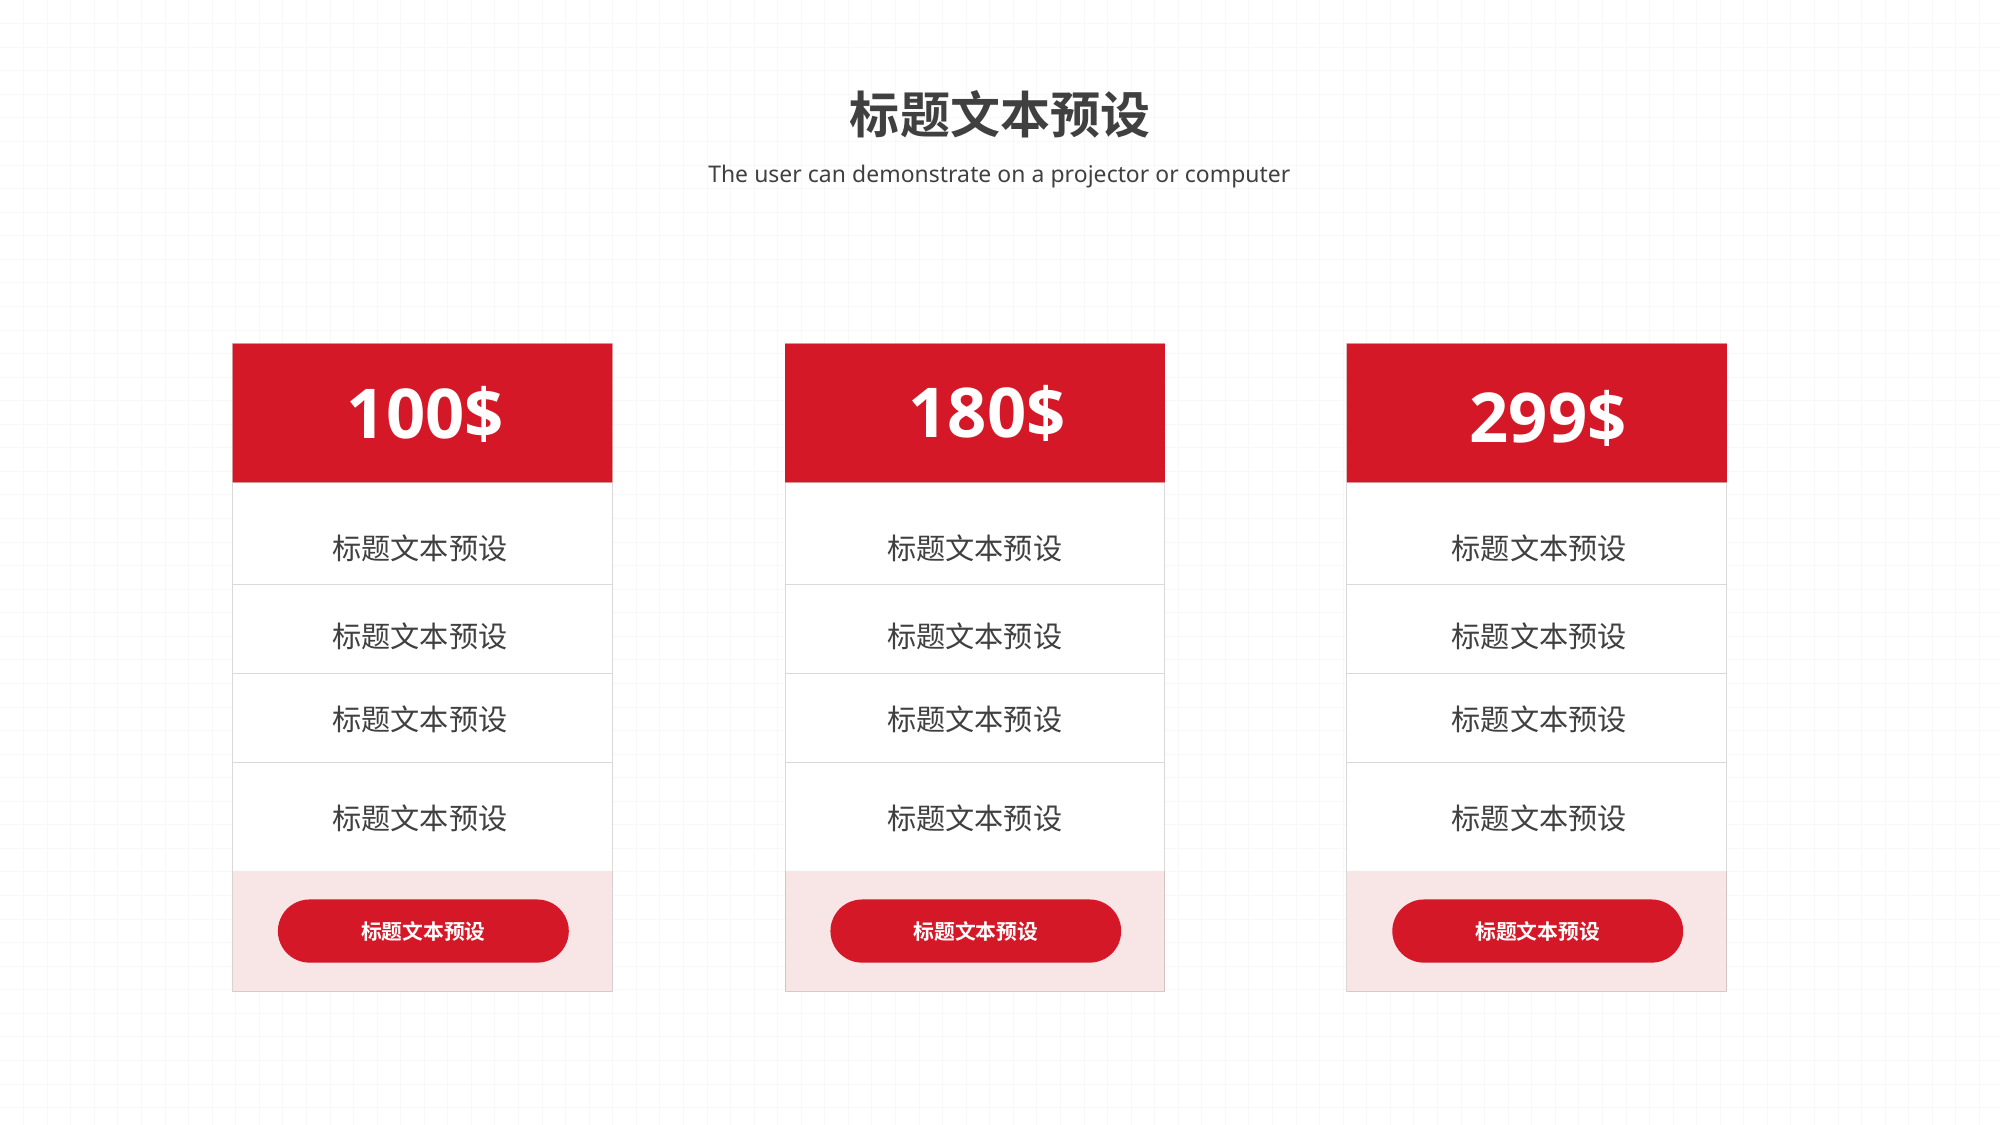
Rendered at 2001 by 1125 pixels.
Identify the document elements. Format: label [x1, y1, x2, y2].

text_box [232, 343, 613, 992]
text_box [1346, 343, 1727, 992]
text_box [785, 343, 1165, 992]
text_box [682, 82, 1318, 196]
